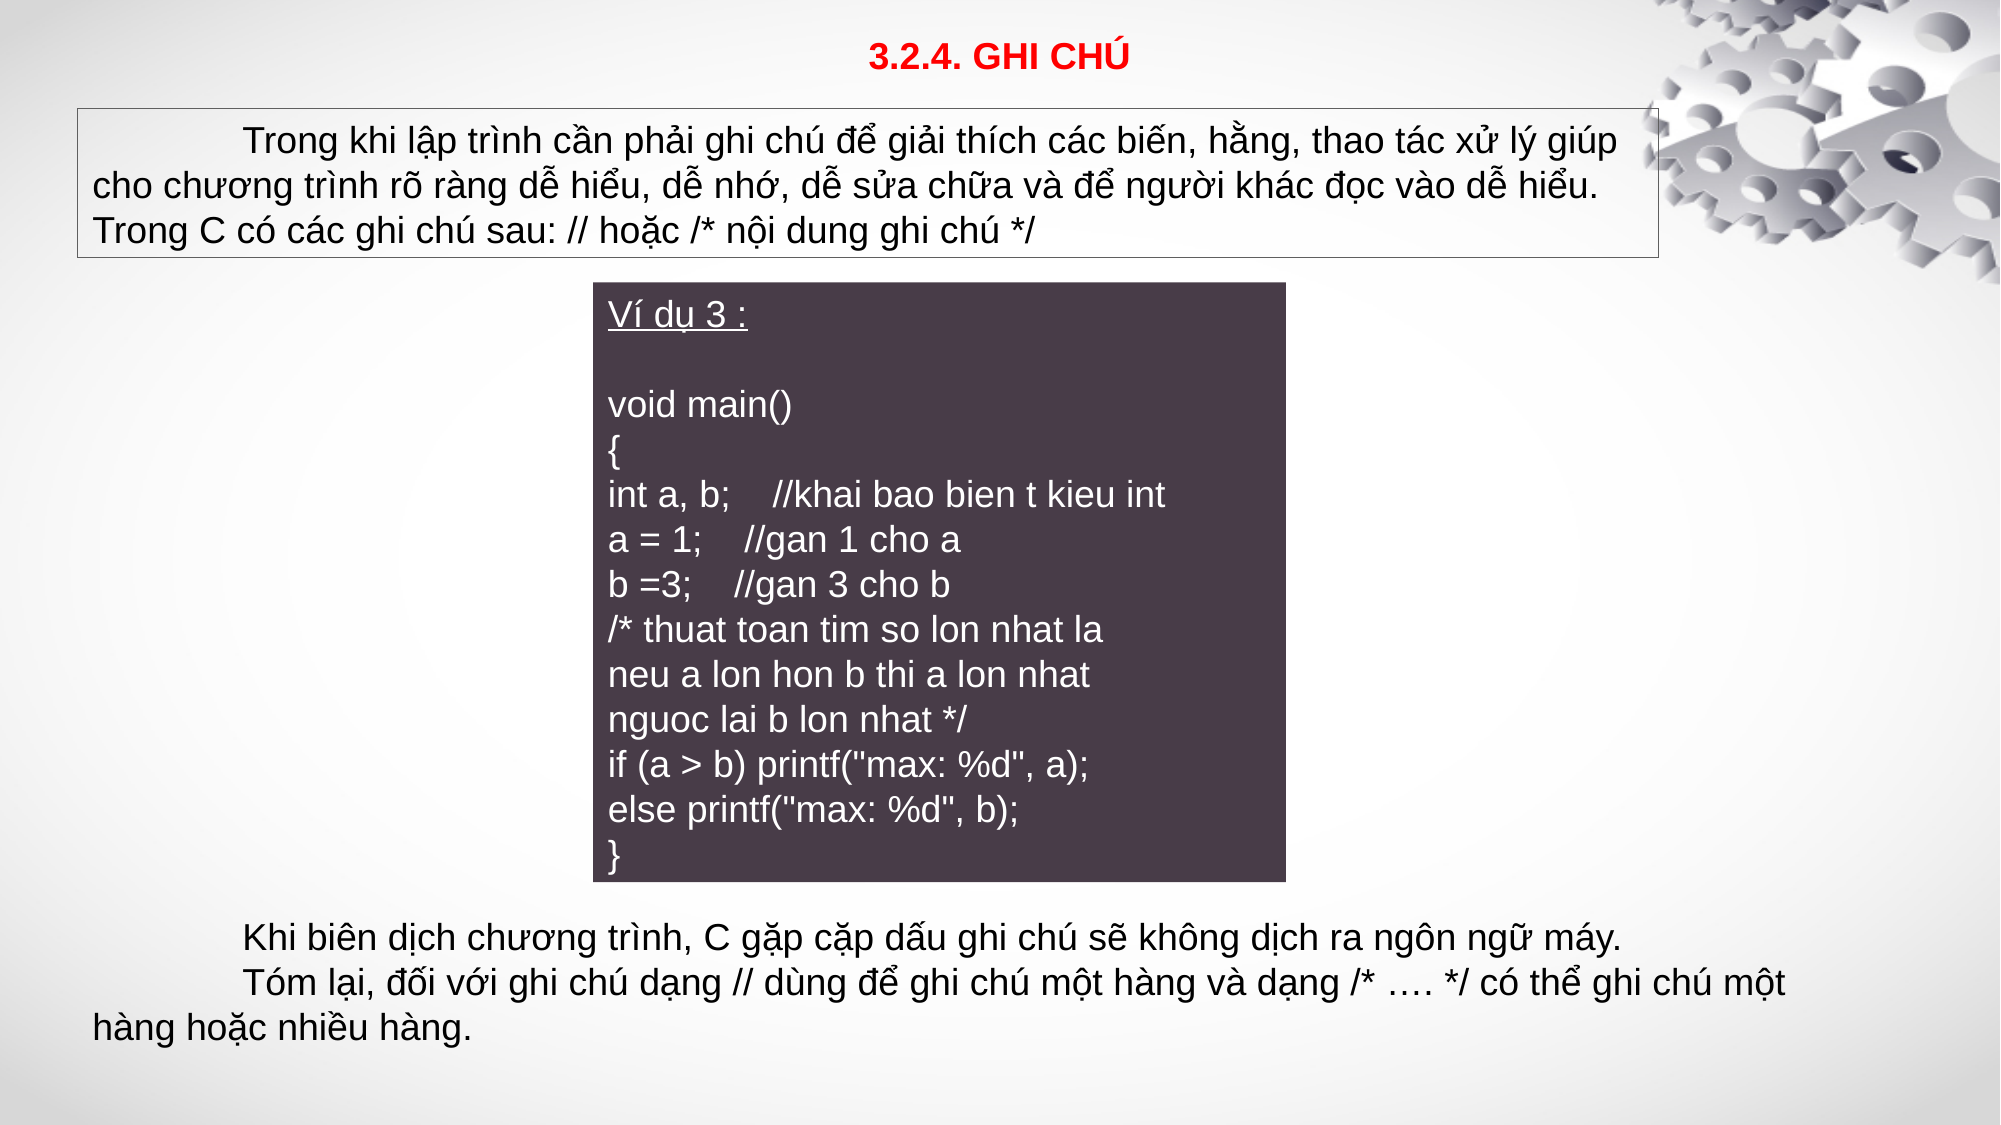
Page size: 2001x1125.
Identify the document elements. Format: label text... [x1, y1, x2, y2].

text_box Ví dụ 3 : void main() { int a, b; //khai bao bien t kieu int a = 1; //gan 1 cho a b =3; //gan 3 cho b /* thuat toan tim so lon nhat la neu a lon hon b thi a lon nhat nguoc lai b lon nhat */ if (a > b) printf("max: %d", a); else printf("max: %d", b); } [593, 282, 1286, 883]
text_box Khi biên dịch chương trình, C gặp cặp dấu ghi chú sẽ không dịch ra ngôn ngữ máy. Tóm lại, đối với ghi chú dạng // dùng để ghi chú một hàng và dạng /* …. */ có thể ghi chú một hàng hoặc nhiều hàng. [77, 905, 1836, 1056]
text_box Trong khi lập trình cần phải ghi chú để giải thích các biến, hằng, thao tác xử lý giúp cho chương trình rõ ràng dễ hiểu, dễ nhớ, dễ sửa chữa và để người khác đọc vào dễ hiểu. Trong C có các ghi chú sau: // hoặc /* nội dung ghi chú */ [77, 108, 1659, 258]
picture [0, 0, 2000, 1125]
text_box 3.2.4. GHI CHÚ [853, 24, 1147, 85]
